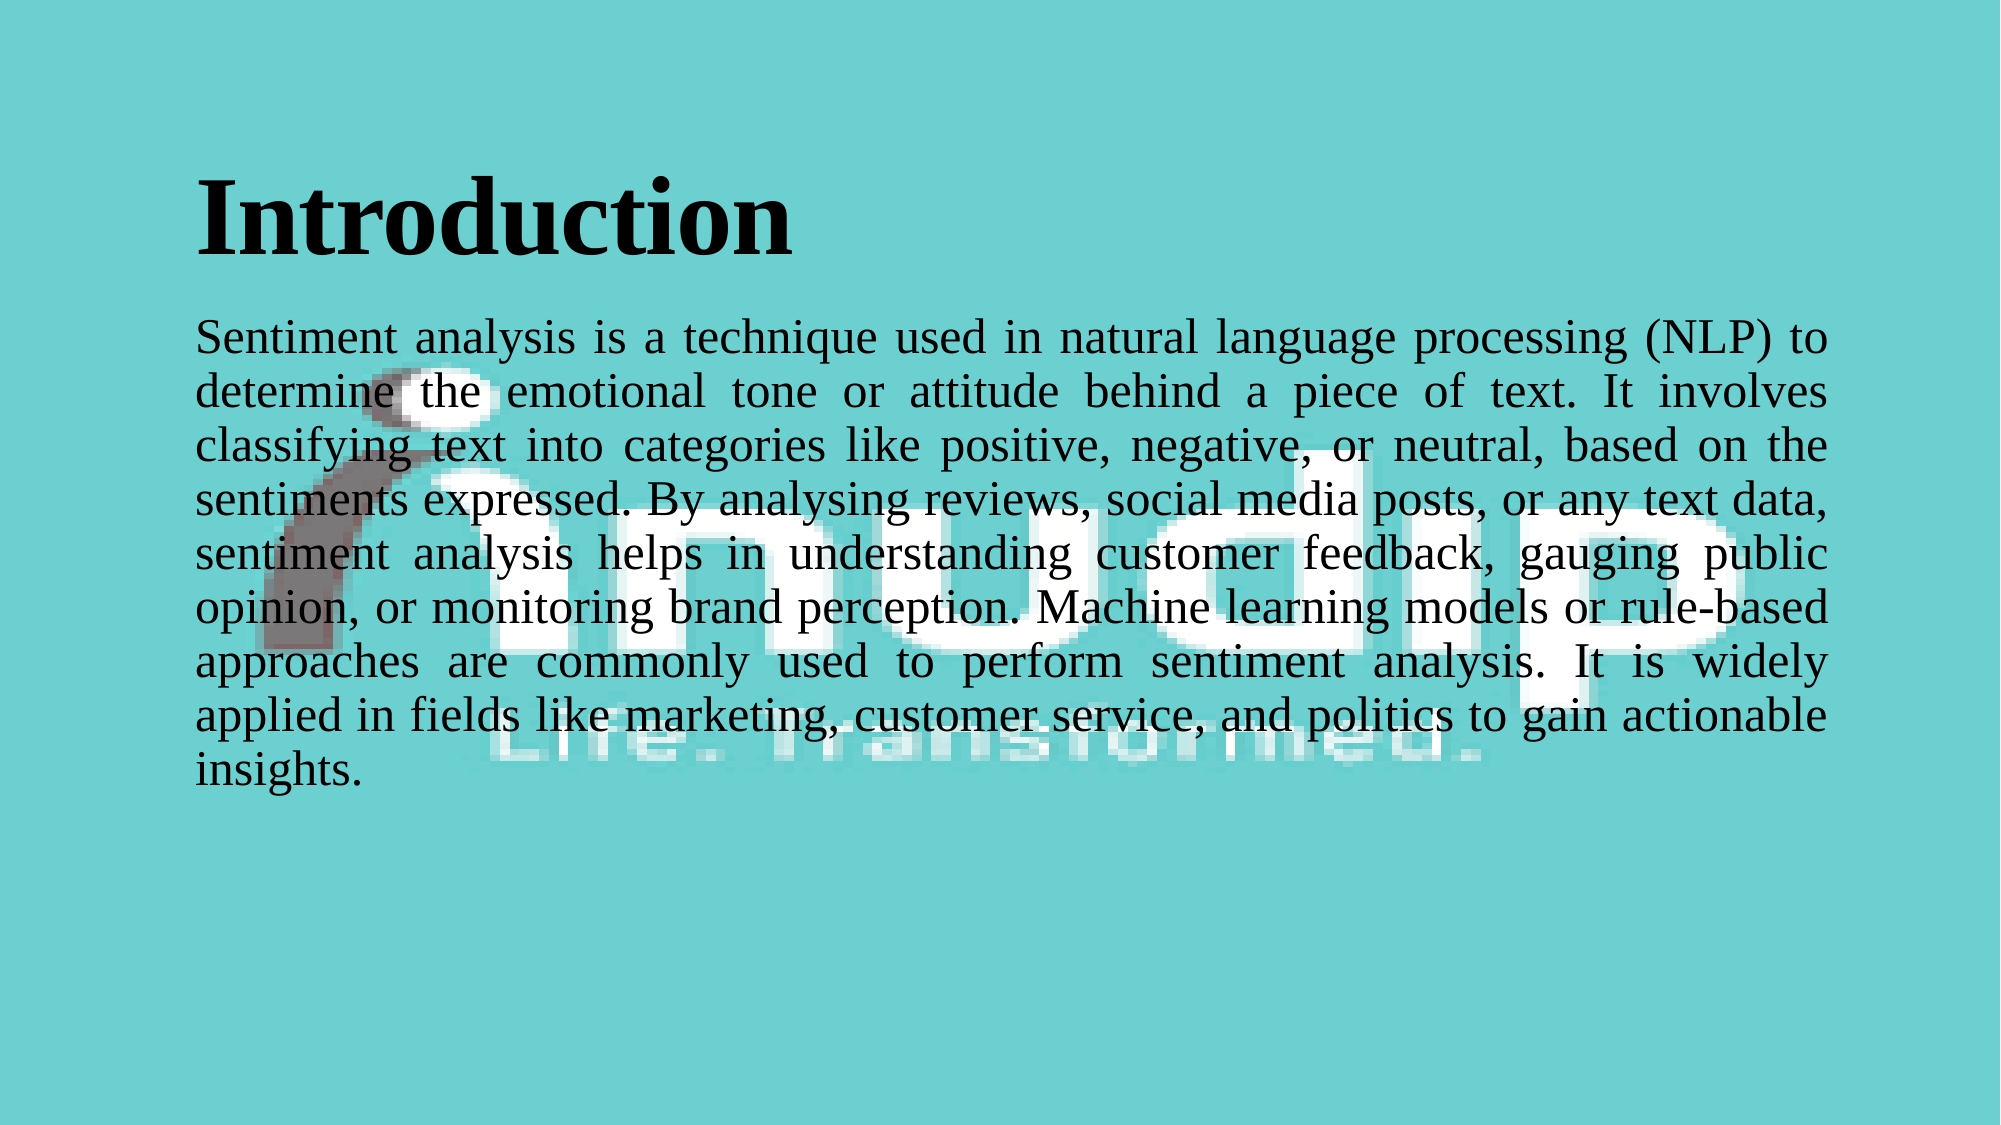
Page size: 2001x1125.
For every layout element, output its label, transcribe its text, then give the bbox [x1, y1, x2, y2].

list Sentiment analysis is a technique used in natural language processing (NLP) to determine the emotional tone or attitude behind a piece of text. It involves classifying text into categories like positive, negative, or neutral, based on the sentiments expressed. By analysing reviews, social media posts, or any text data, sentiment analysis helps in understanding customer feedback, gauging public opinion, or monitoring brand perception. Machine learning models or rule-based approaches are commonly used to perform sentiment analysis. It is widely applied in fields like marketing, customer service, and politics to gain actionable insights. [180, 302, 1830, 963]
title Introduction [180, 47, 1830, 285]
